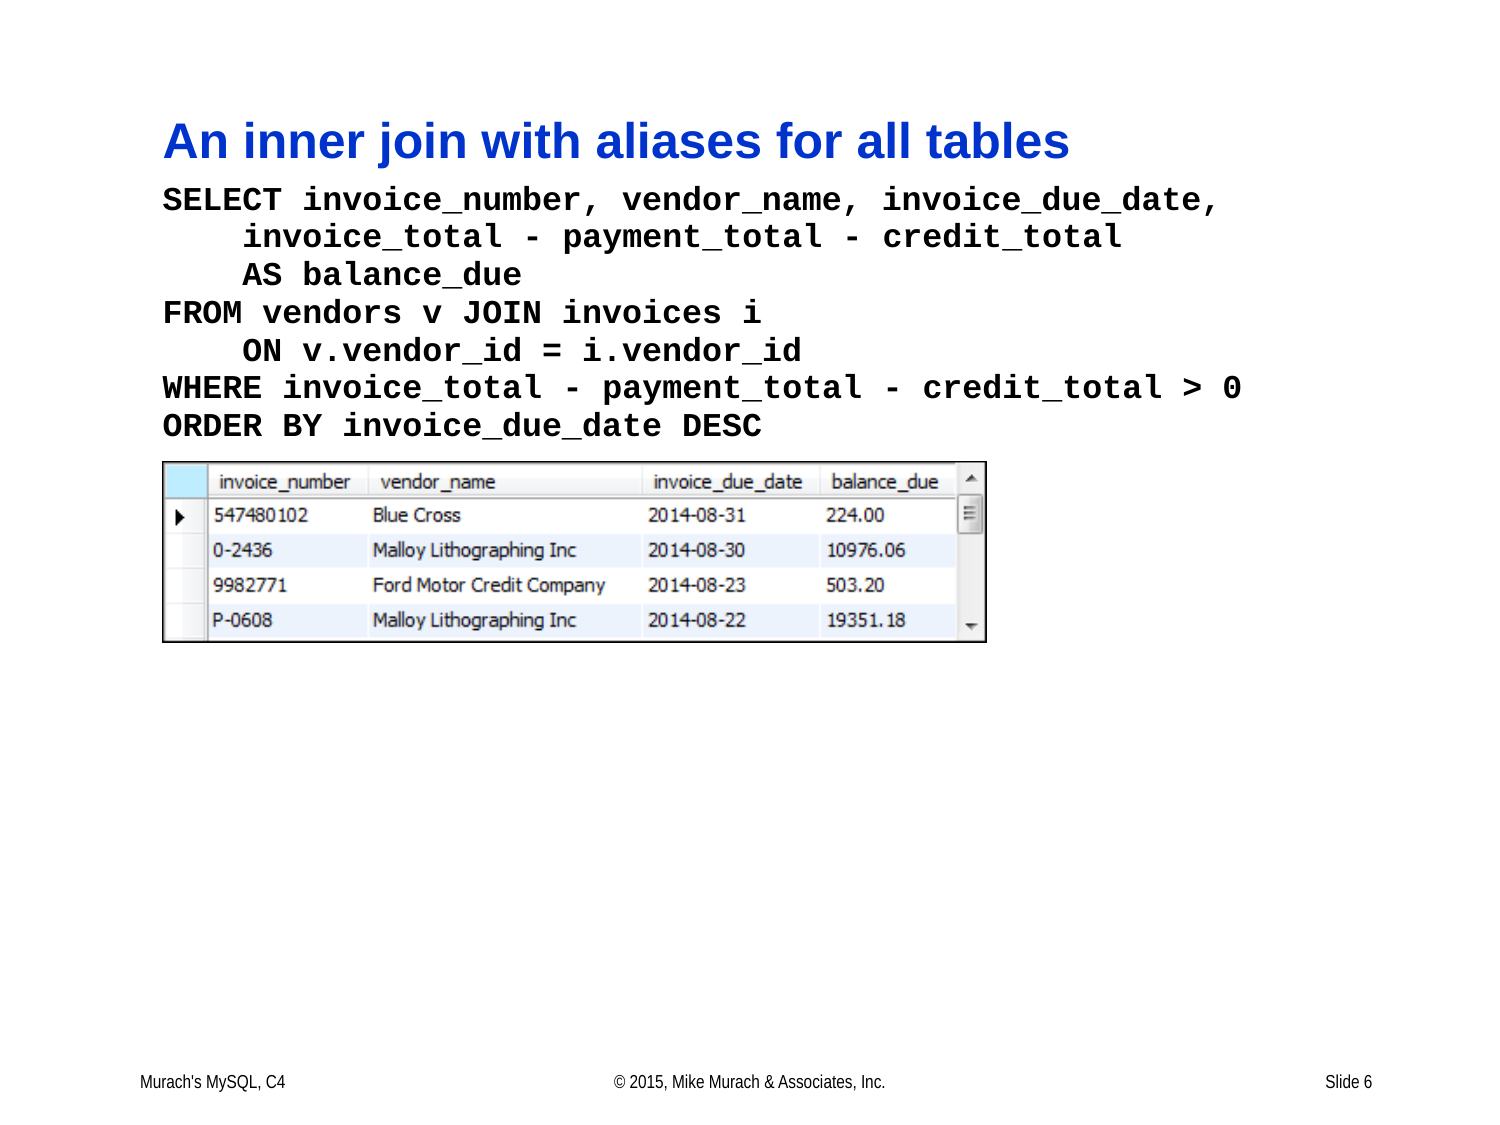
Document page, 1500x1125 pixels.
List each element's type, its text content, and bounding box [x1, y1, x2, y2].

picture [162, 461, 988, 643]
slide_number Murach's MySQL, C4 [124, 1024, 451, 1101]
slide_number Slide 6 [1074, 1024, 1388, 1101]
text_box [162, 112, 1371, 499]
footer © 2015, Mike Murach & Associates, Inc. [474, 1024, 1026, 1101]
